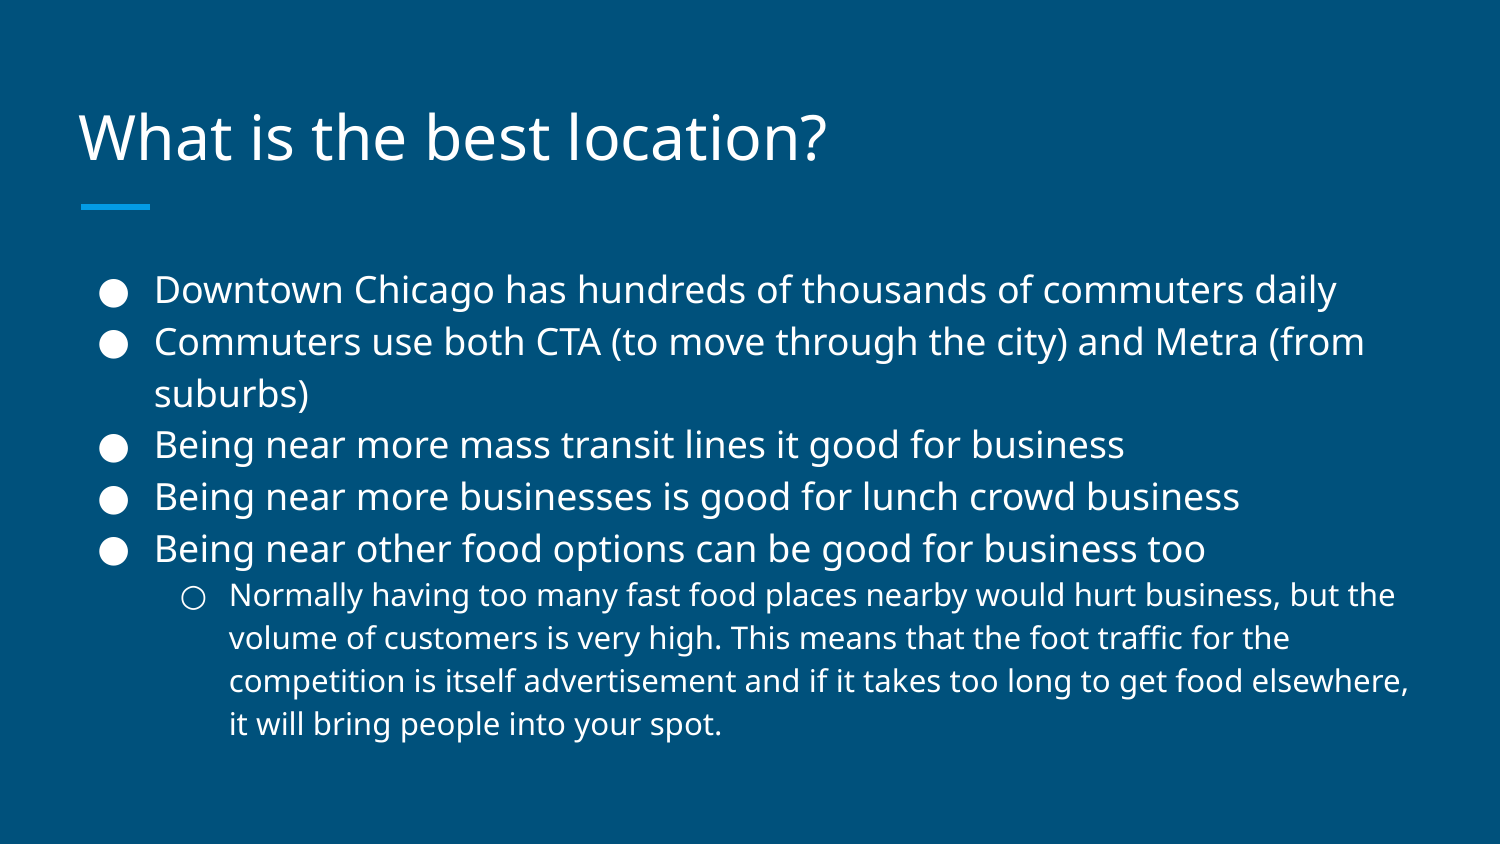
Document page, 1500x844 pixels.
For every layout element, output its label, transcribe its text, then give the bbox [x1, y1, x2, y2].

list Downtown Chicago has hundreds of thousands of commuters daily Commuters use both CTA (to move through the city) and Metra (from suburbs) Being near more mass transit lines it good for business Being near more businesses is good for lunch crowd business Being near other food options can be good for business too Normally having too many fast food places nearby would hurt business, but the volume of customers is very high. This means that the foot traffic for the competition is itself advertisement and if it takes too long to get food elsewhere, it will bring people into your spot. [63, 244, 1437, 750]
title What is the best location? [63, 75, 1437, 188]
